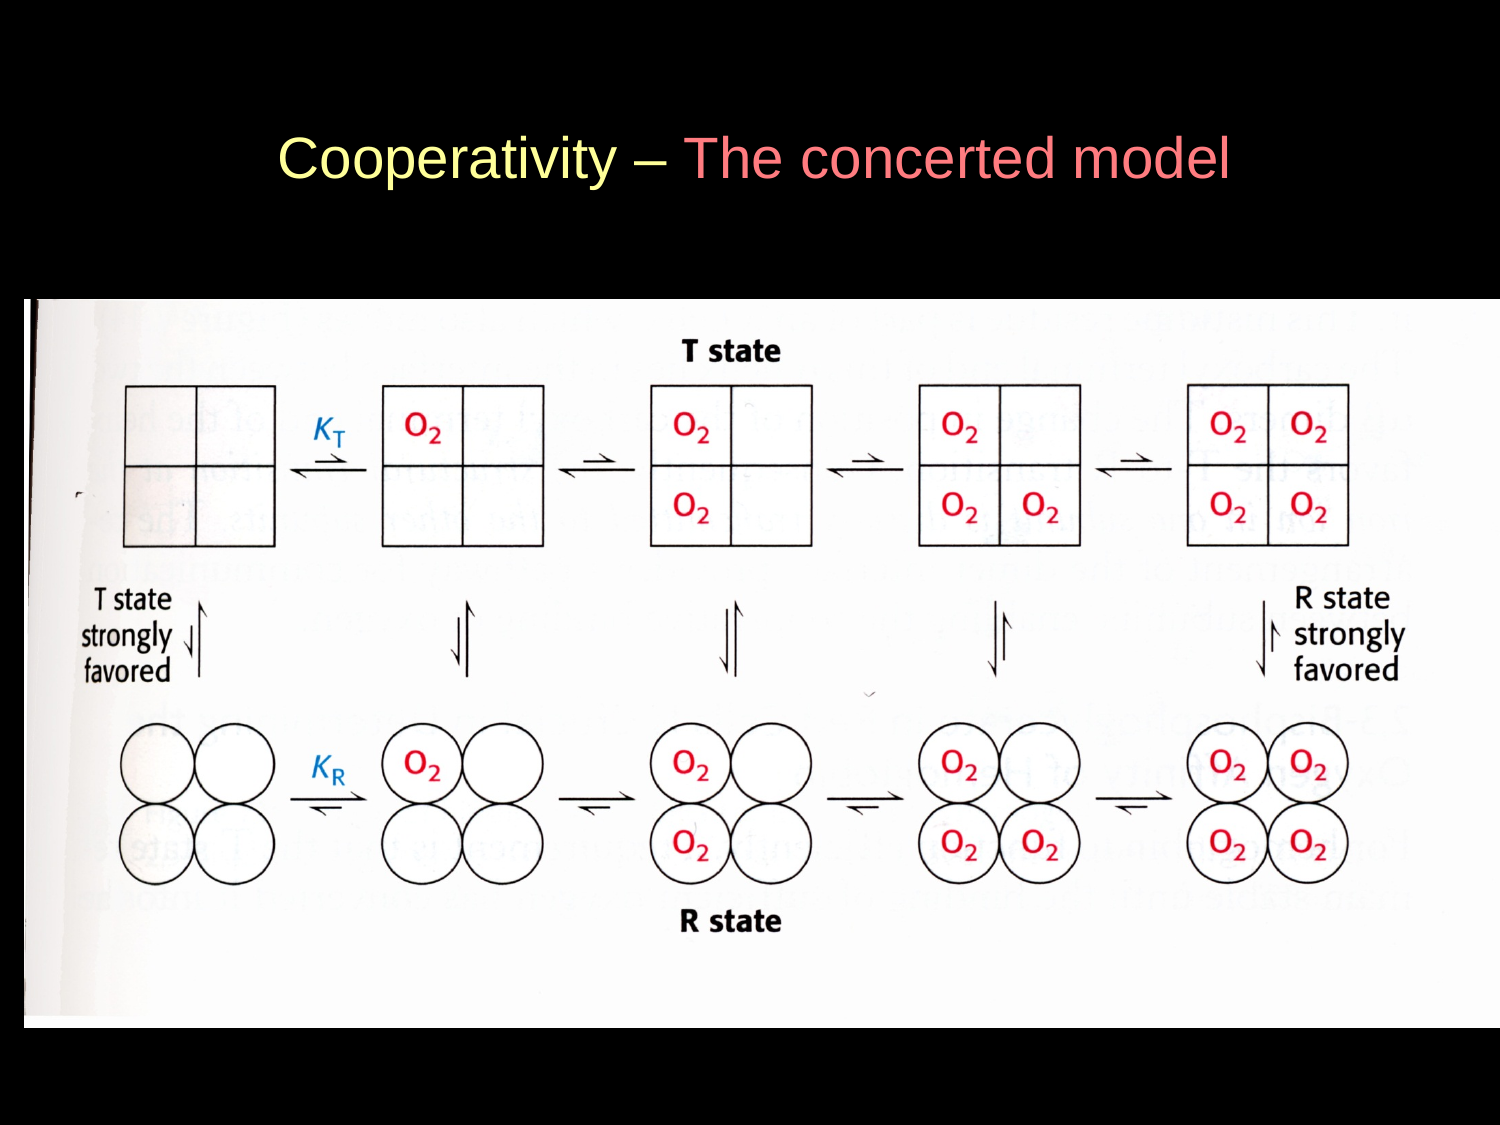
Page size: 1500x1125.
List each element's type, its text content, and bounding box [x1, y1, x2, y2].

picture [24, 299, 1500, 1029]
text_box Cooperativity – The concerted model [263, 112, 1247, 198]
